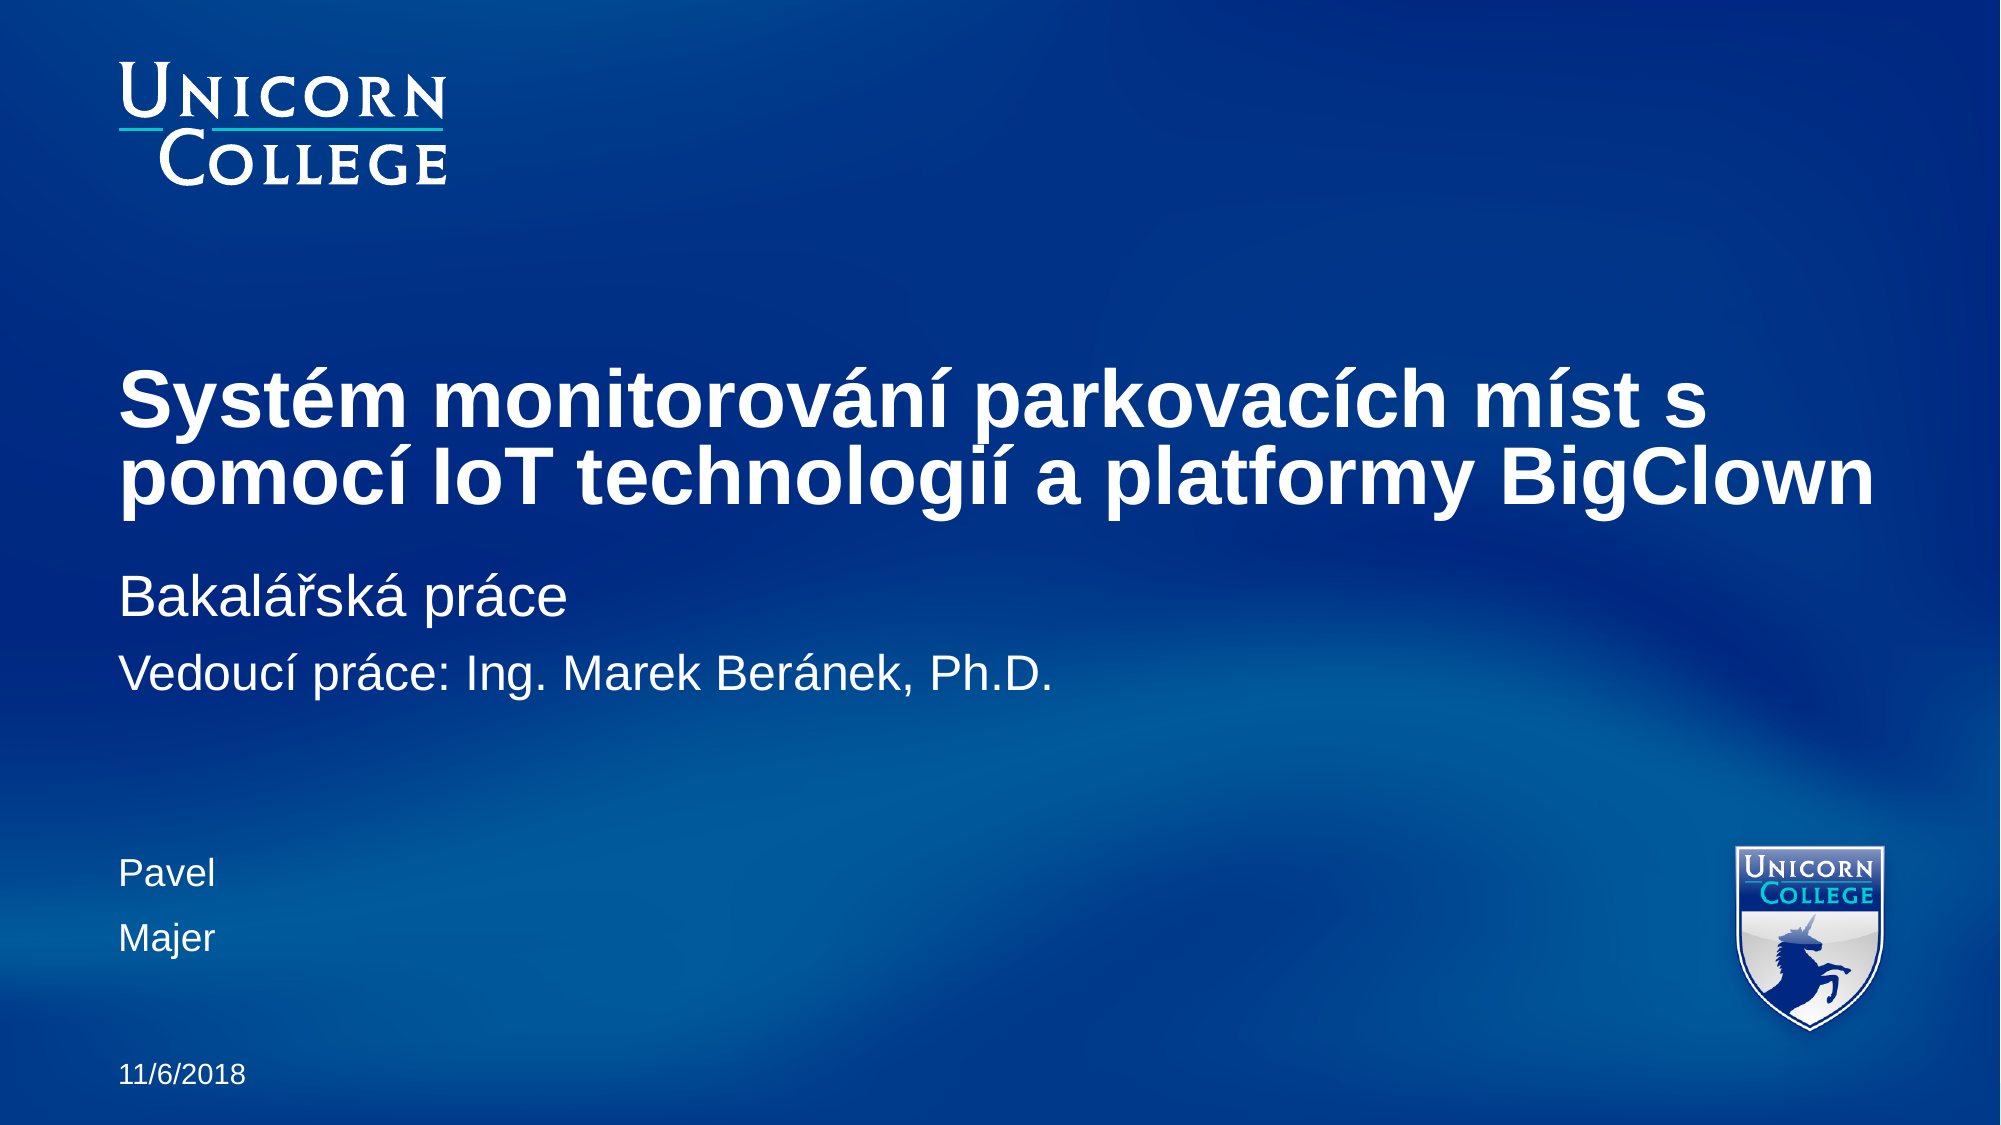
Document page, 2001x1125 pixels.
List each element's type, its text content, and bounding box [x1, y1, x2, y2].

list Pavel [118, 847, 718, 903]
title Systém monitorování parkovacích míst s pomocí IoT technologií a platformy BigClown [118, 335, 1882, 529]
subtitle Bakalářská práce Vedoucí práce: Ing. Marek Beránek, Ph.D. [118, 565, 1882, 703]
picture [0, 0, 2000, 1125]
list Majer [118, 912, 718, 968]
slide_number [118, 1042, 569, 1103]
